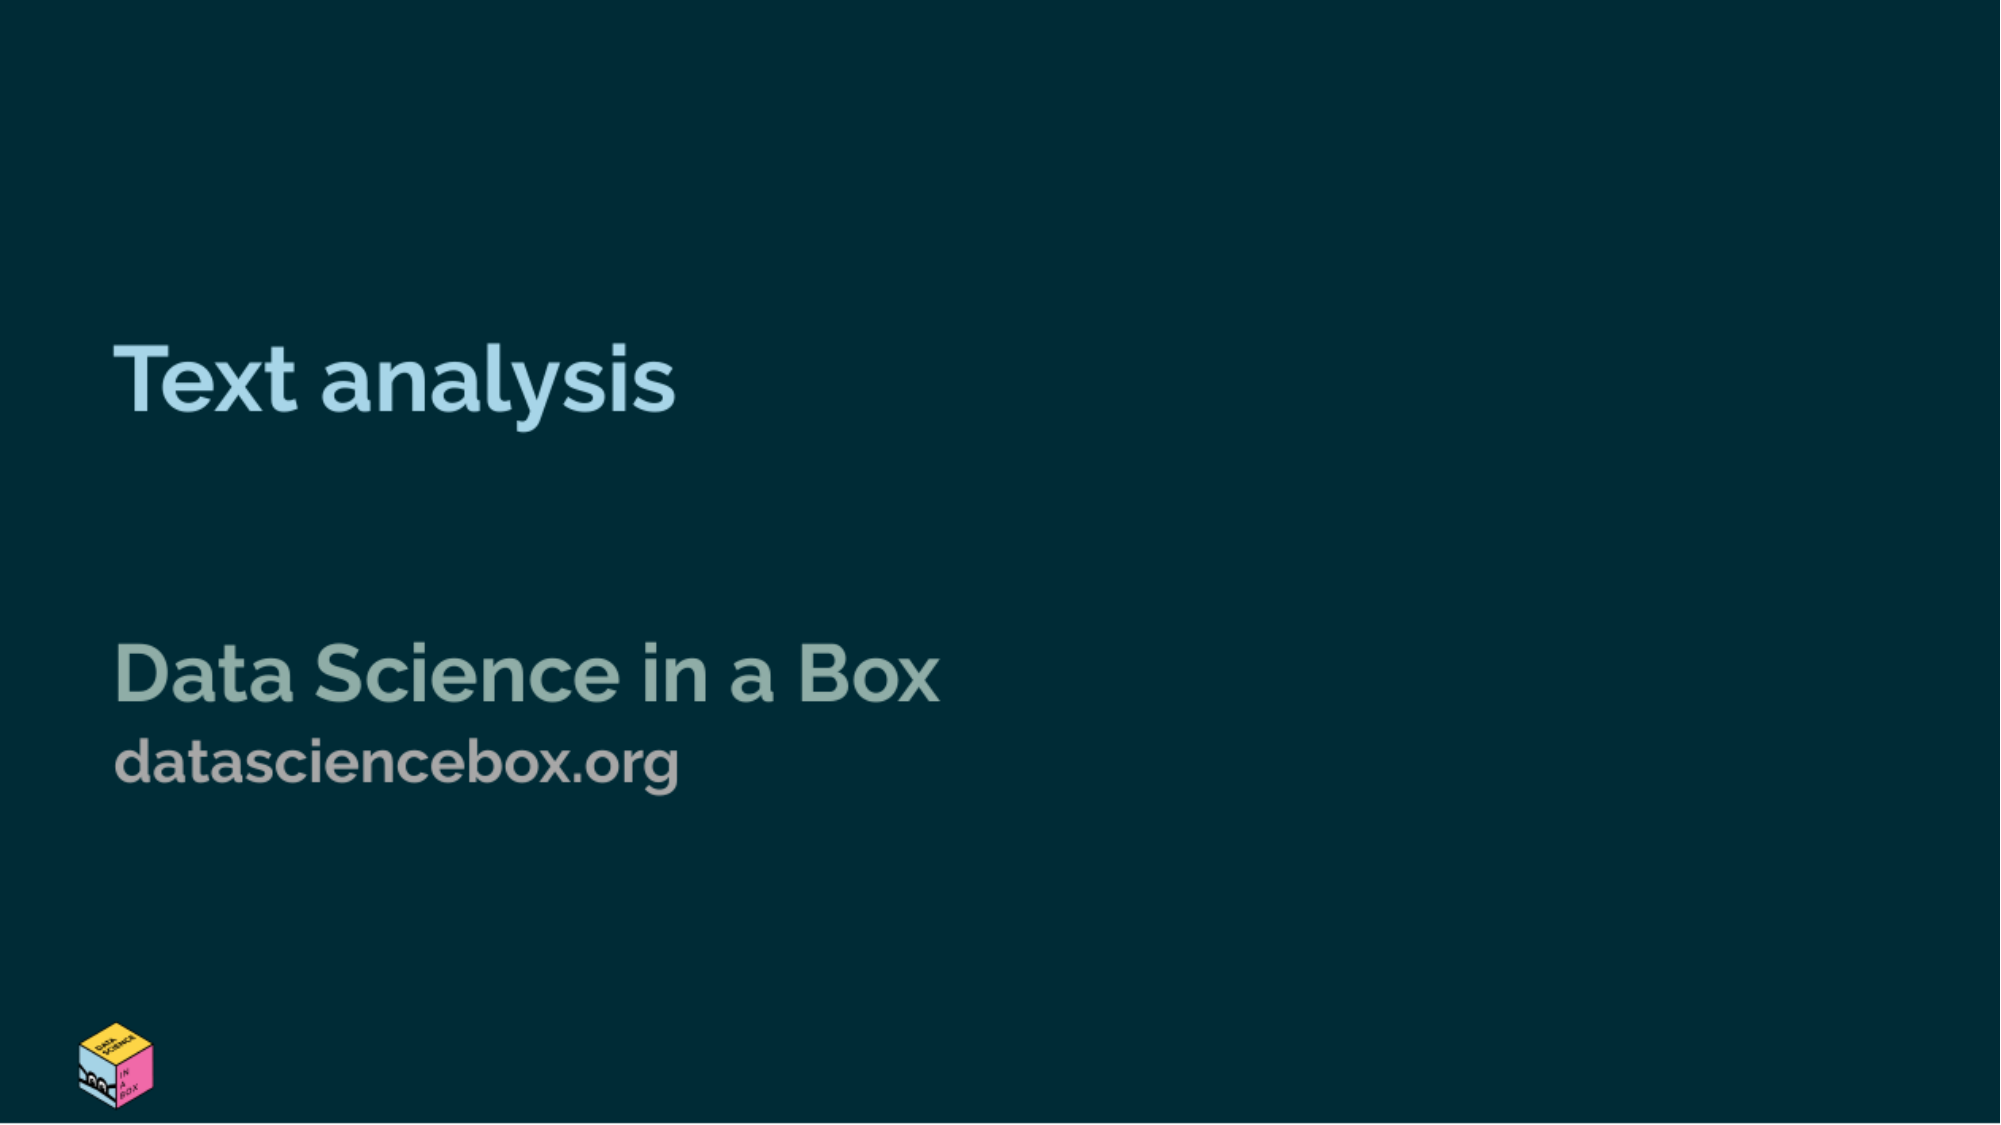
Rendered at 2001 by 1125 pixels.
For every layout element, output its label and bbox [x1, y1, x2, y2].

list [0, 0, 2000, 1125]
